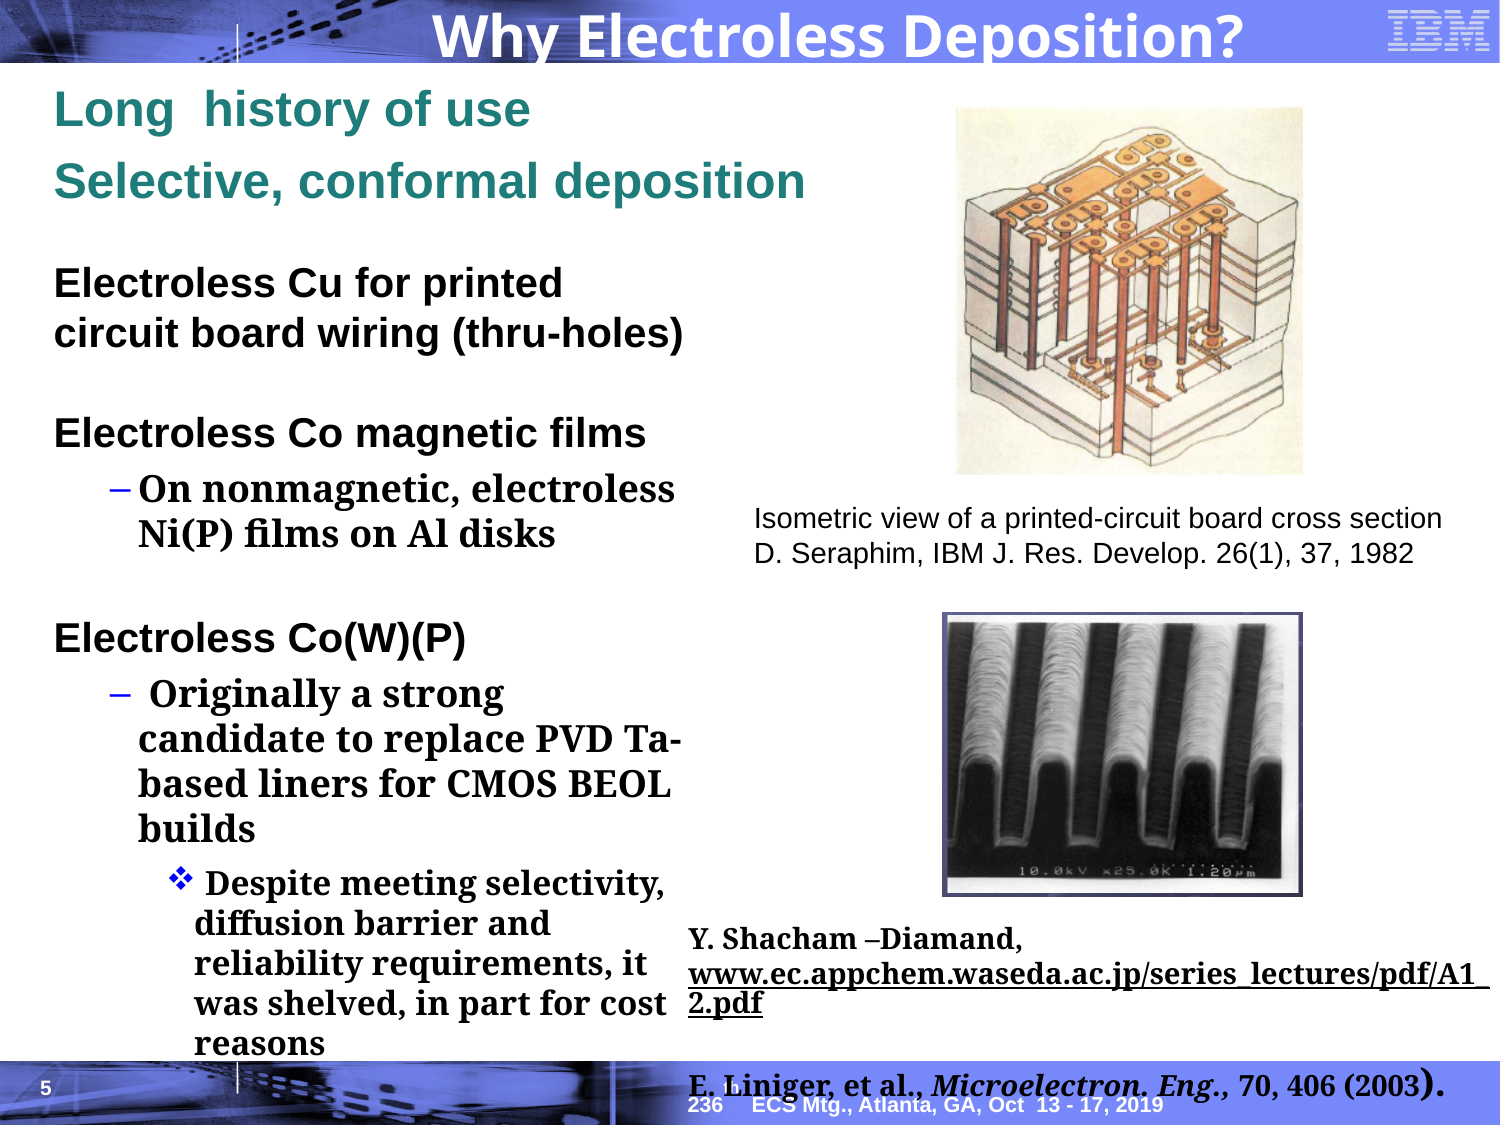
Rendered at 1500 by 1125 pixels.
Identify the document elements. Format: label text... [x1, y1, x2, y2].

text_box Why Electroless Deposition? [417, 0, 1259, 77]
text_box Long history of use Selective, conformal deposition [38, 68, 897, 214]
slide_number 5 [25, 1066, 191, 1120]
picture [942, 612, 1303, 898]
text_box Y. Shacham –Diamand, www.ec.appchem.waseda.ac.jp/series_lectures/pdf/A1_2.pdf E. Liniger, et al., Microelectron. Eng., 70, 406 (2003). [673, 912, 1500, 1118]
picture [0, 0, 417, 63]
picture [1259, 0, 1500, 63]
picture [0, 1061, 1500, 1125]
text_box Isometric view of a printed-circuit board cross section D. Seraphim, IBM J. Res. Develop. 26(1), 37, 1982 [739, 491, 1500, 577]
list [954, 105, 1303, 475]
list Electroless Cu for printed circuit board wiring (thru-holes) Electroless Co magnetic films On nonmagnetic, electroless Ni(P) films on Al disks Electroless Co(W)(P) Originally a strong candidate to replace PVD Ta-based liners for CMOS BEOL builds Despite meeting selectivity, diffusion barrier and reliability requirements, it was shelved, in part for cost reasons [38, 248, 705, 1057]
